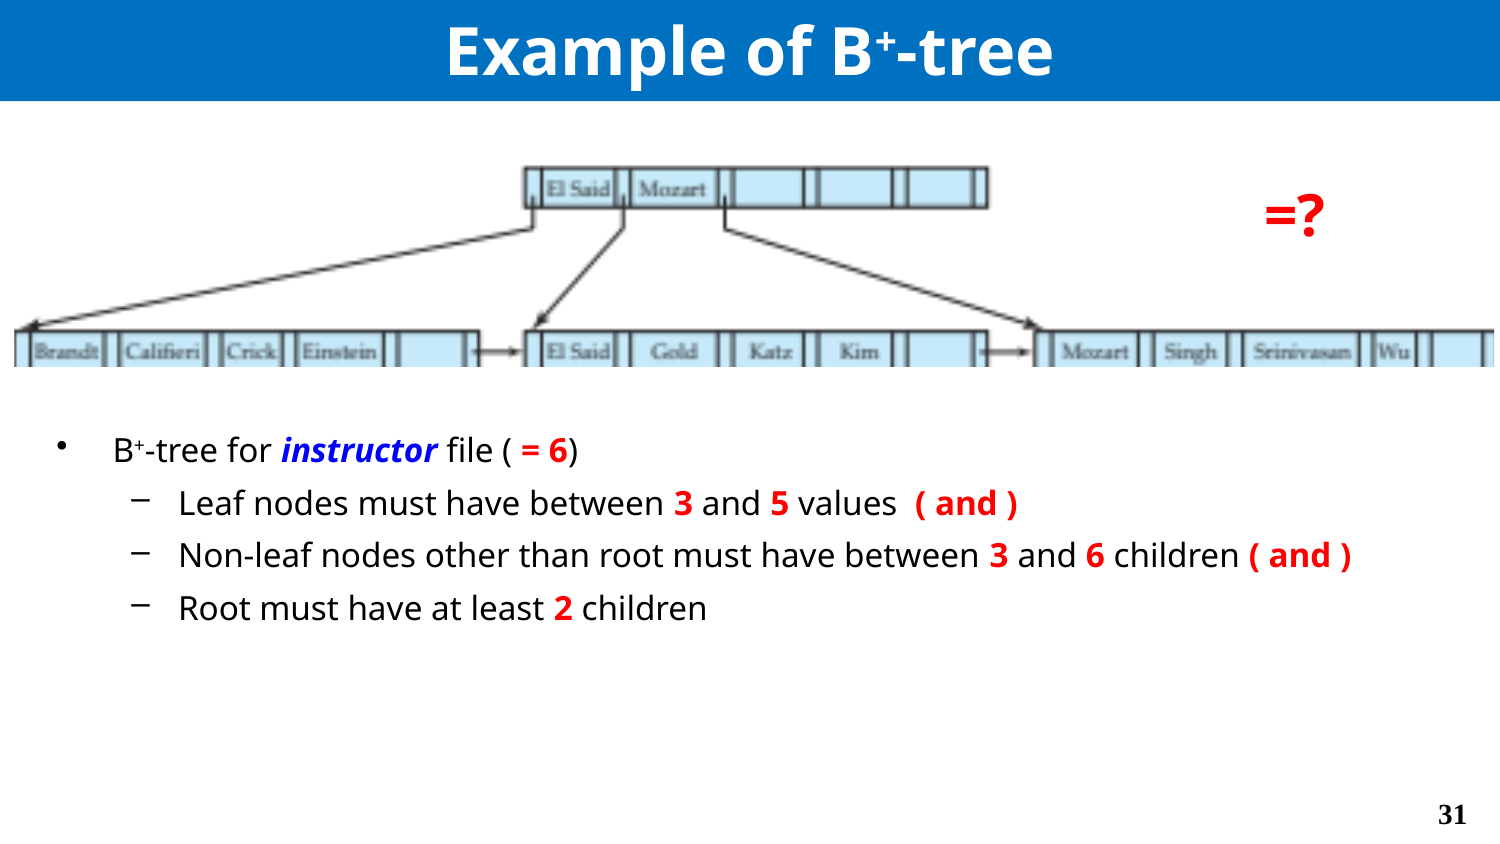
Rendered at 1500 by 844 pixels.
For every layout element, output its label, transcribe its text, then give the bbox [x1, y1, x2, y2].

picture [14, 165, 1495, 367]
title Example of B+-tree [0, 0, 1500, 102]
